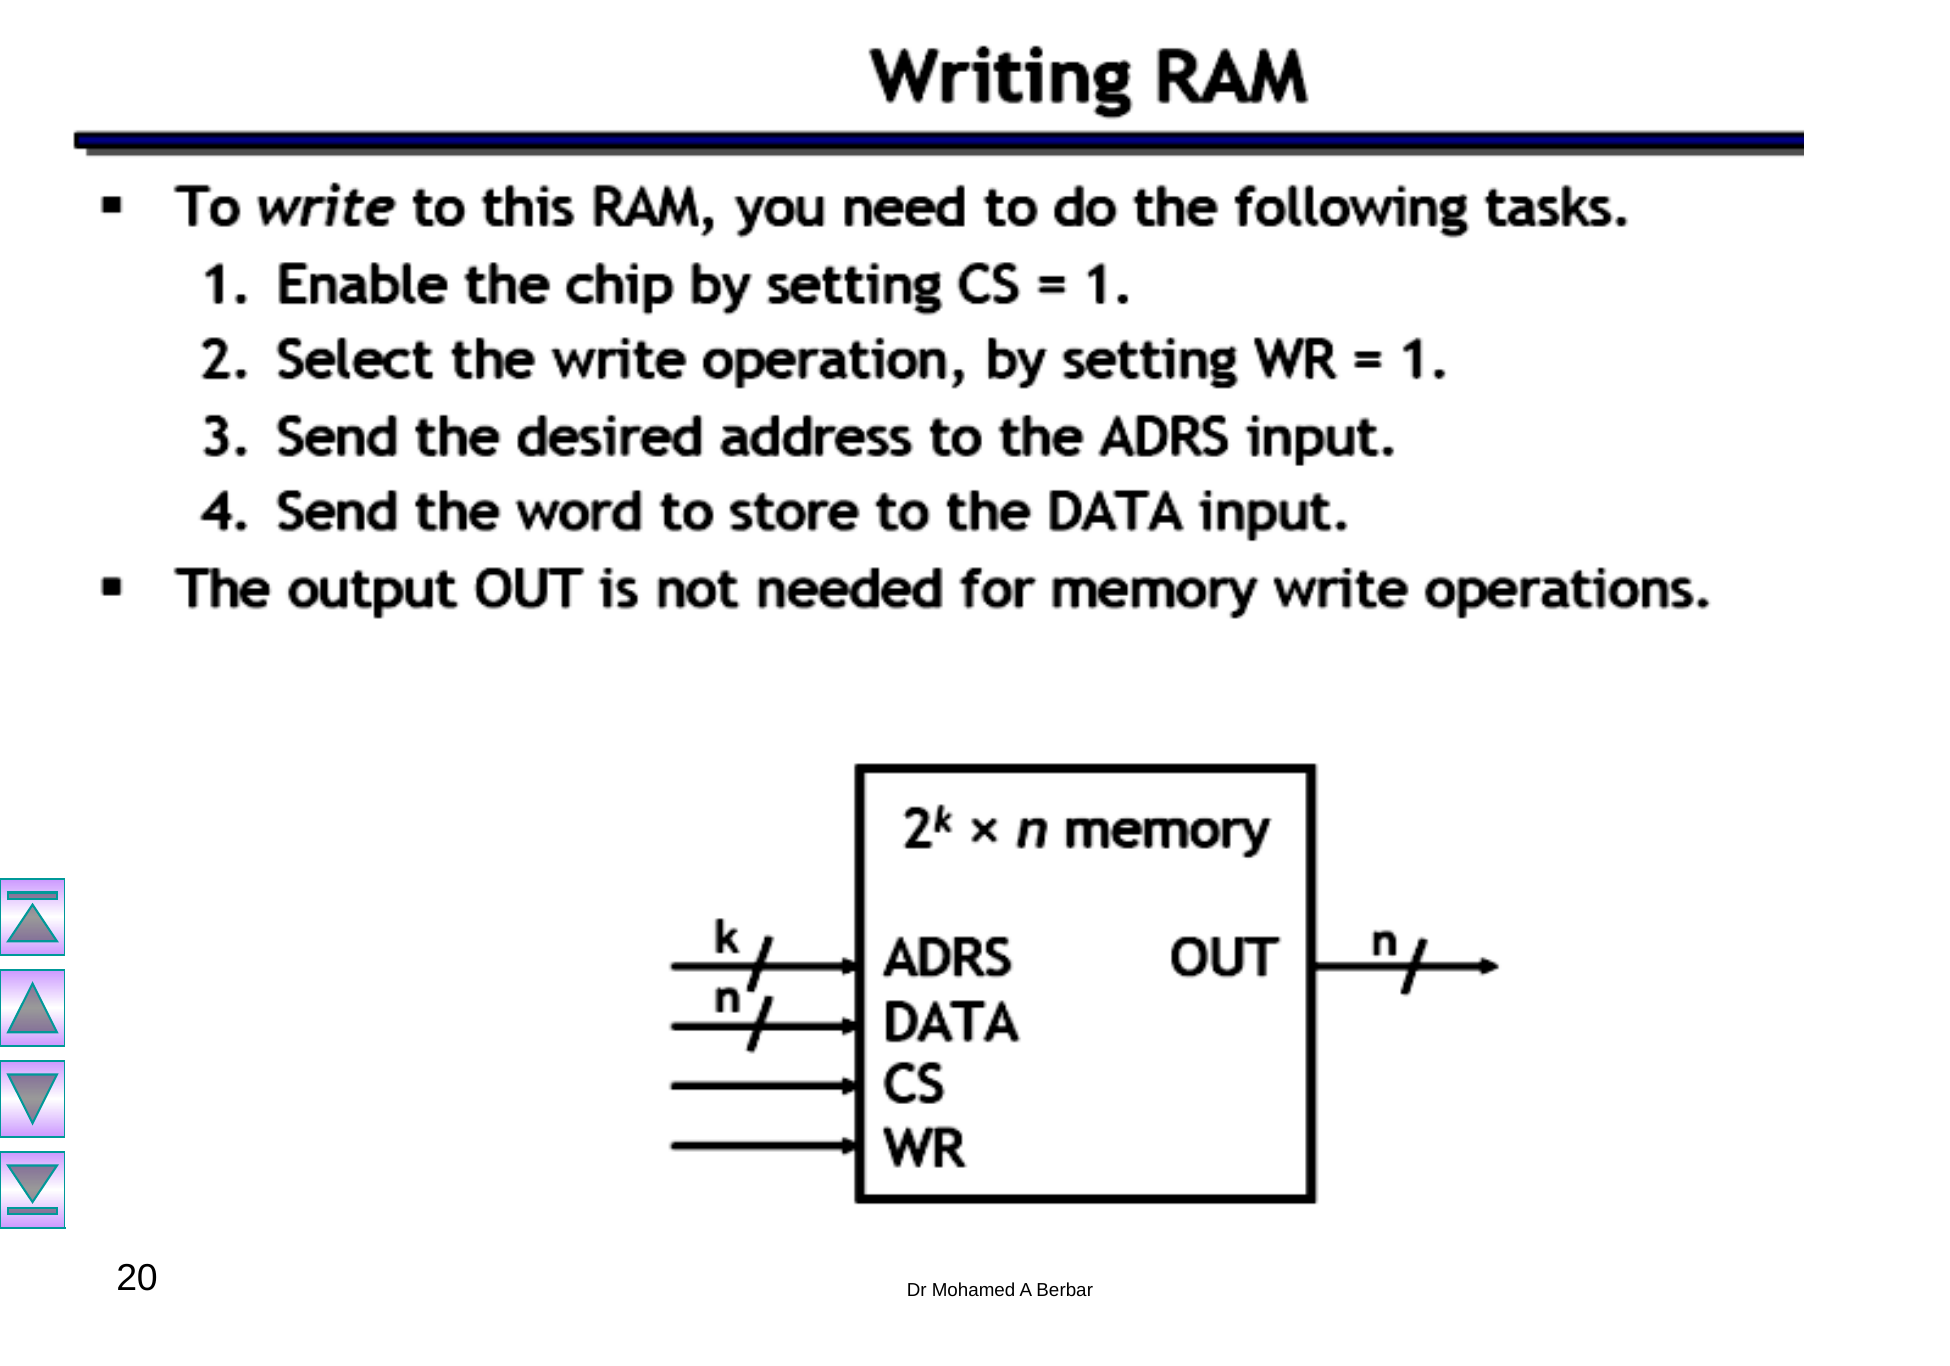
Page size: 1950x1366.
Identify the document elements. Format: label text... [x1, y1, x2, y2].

picture [64, 0, 1804, 1228]
slide_number 20 [97, 1242, 553, 1339]
